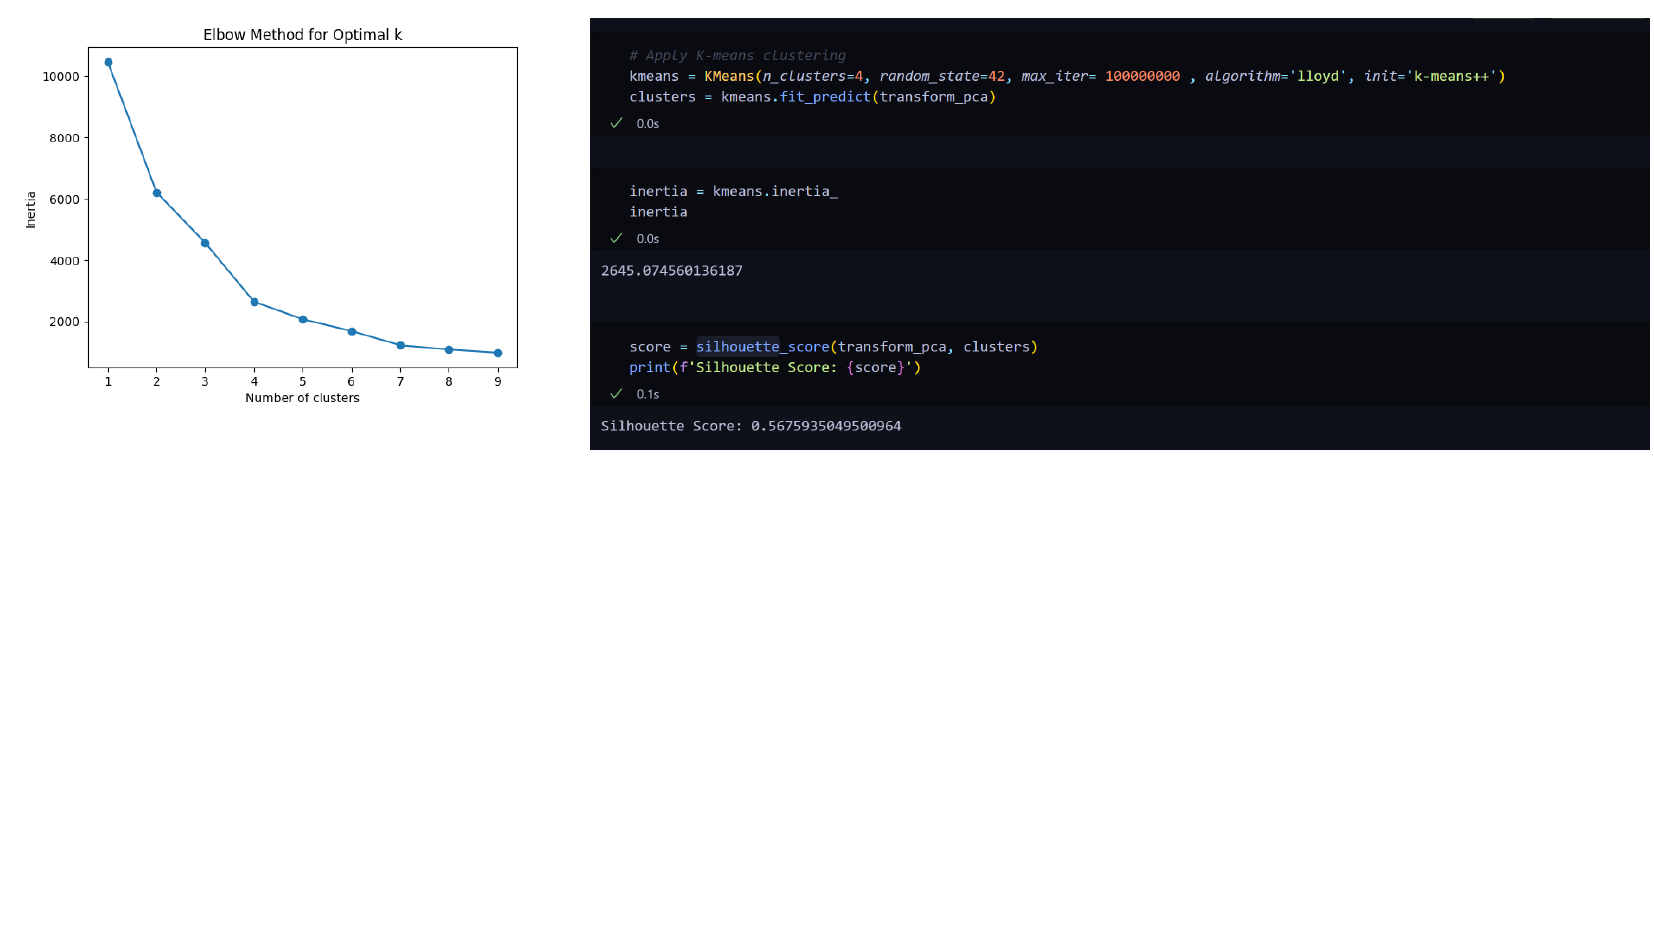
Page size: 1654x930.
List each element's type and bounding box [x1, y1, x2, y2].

picture [589, 18, 1650, 450]
picture [16, 19, 525, 413]
